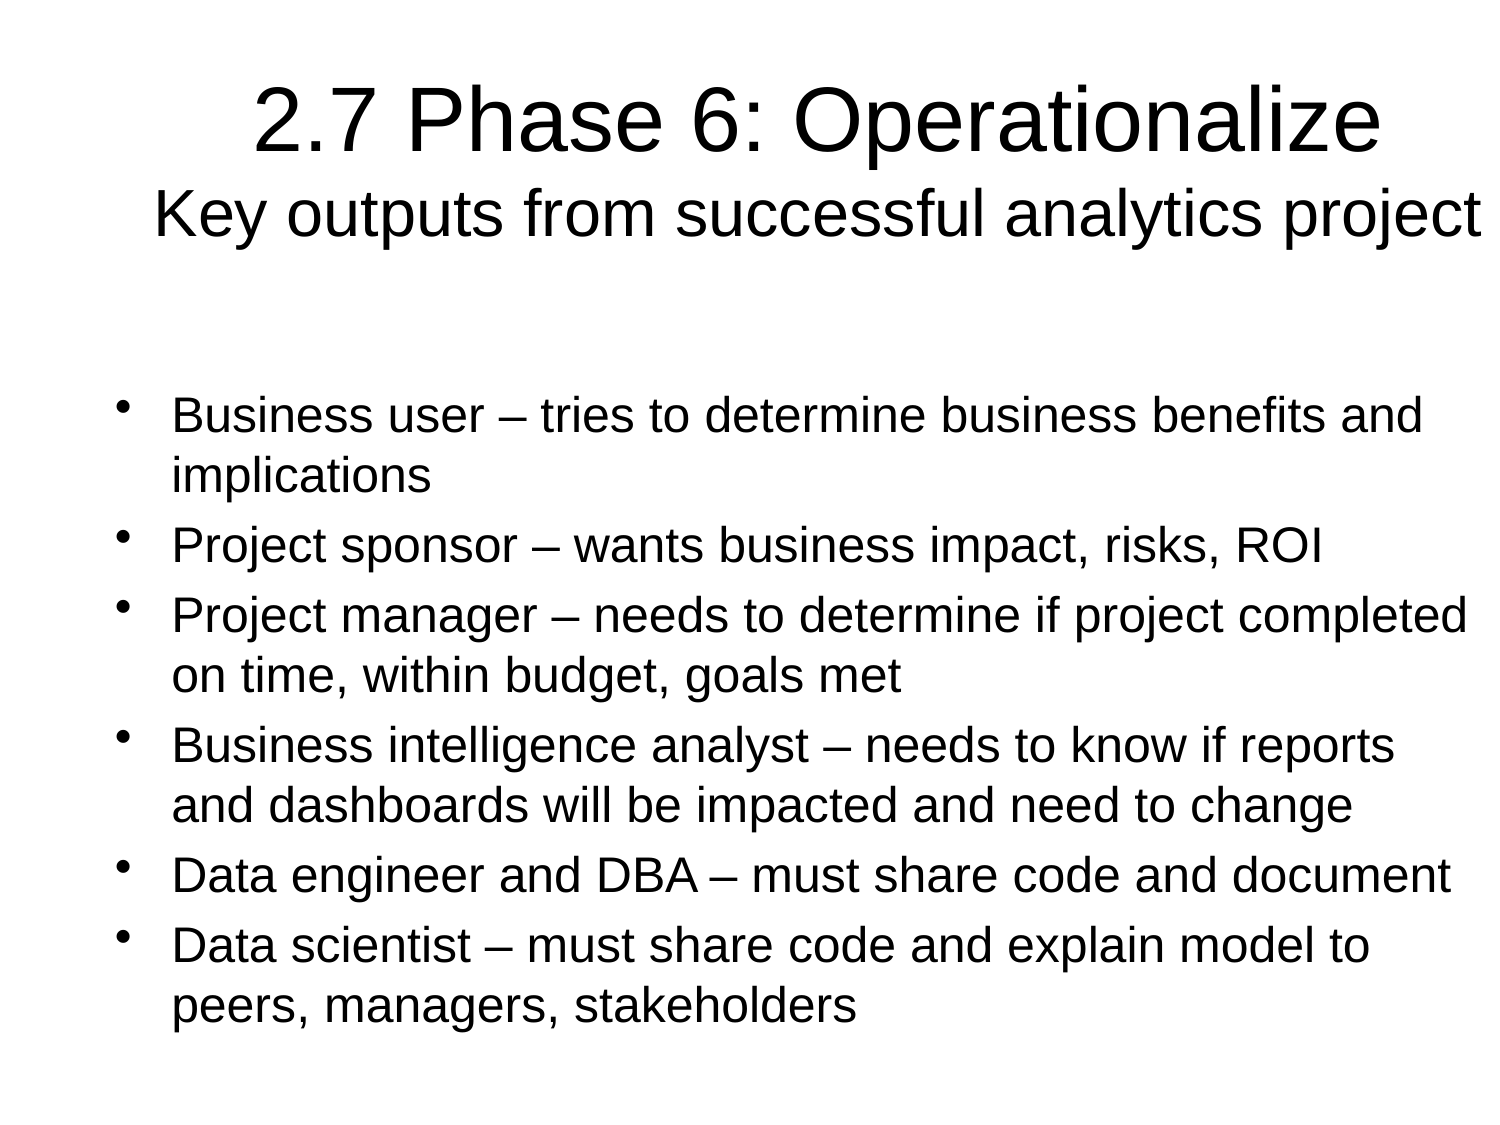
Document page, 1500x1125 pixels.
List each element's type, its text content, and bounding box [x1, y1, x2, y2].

title 2.7 Phase 6: Operationalize Key outputs from successful analytics project [137, 35, 1500, 275]
list Business user – tries to determine business benefits and implications Project sponsor – wants business impact, risks, ROI Project manager – needs to determine if project completed on time, within budget, goals met Business intelligence analyst – needs to know if reports and dashboards will be impacted and need to change Data engineer and DBA – must share code and document Data scientist – must share code and explain model to peers, managers, stakeholders [99, 375, 1500, 1088]
